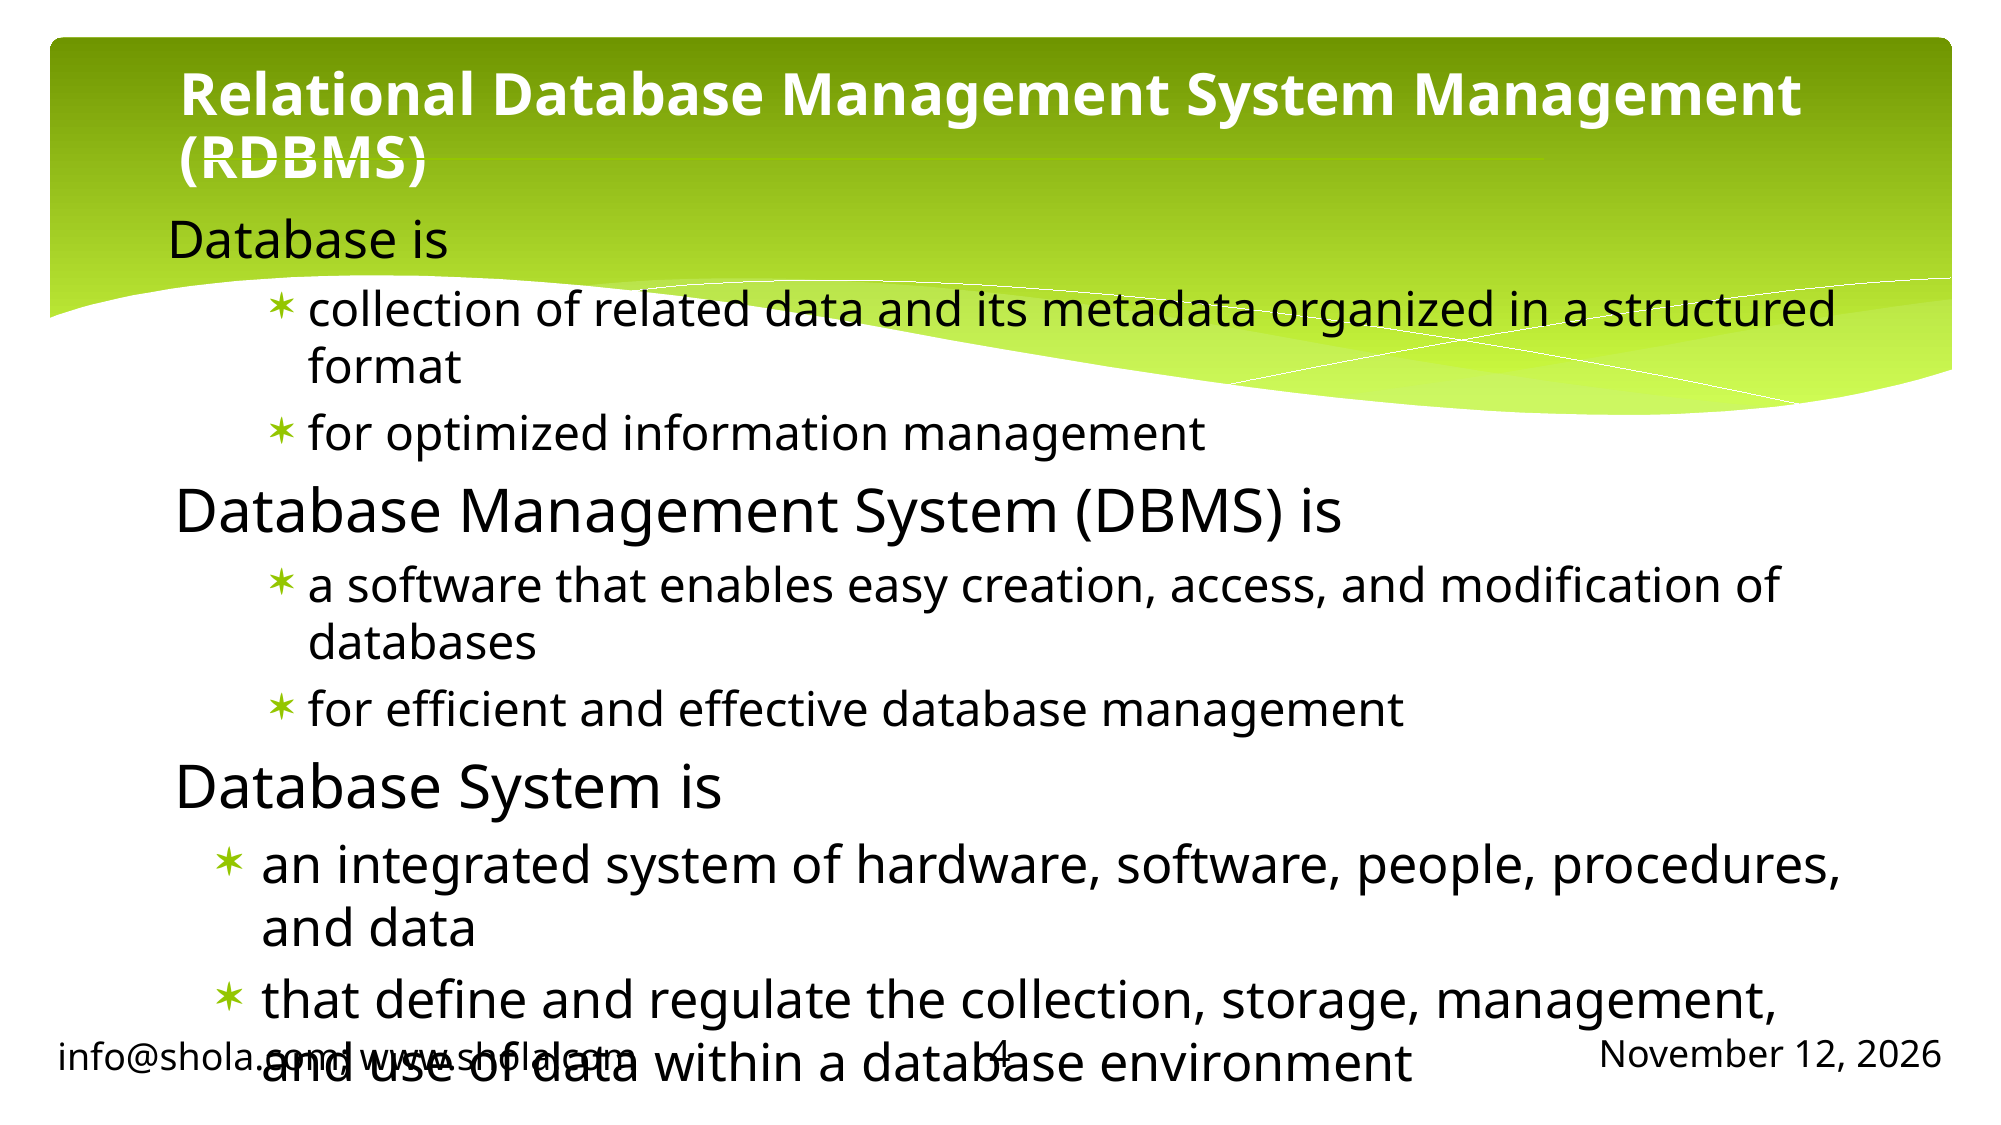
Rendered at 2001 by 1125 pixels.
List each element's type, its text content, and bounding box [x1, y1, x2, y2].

footer info@shola.com; www.shola.com [42, 1025, 871, 1086]
title Relational Database Management System Management (RDBMS) [164, 73, 1830, 184]
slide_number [1129, 1025, 1958, 1086]
slide_number 4 [872, 1025, 1128, 1086]
list Database is collection of related data and its metadata organized in a structured format for optimized information management Database Management System (DBMS) is a software that enables easy creation, access, and modification of databases for efficient and effective database management Database System is an integrated system of hardware, software, people, procedures, and data that define and regulate the collection, storage, management, and use of data within a database environment [152, 198, 1878, 1093]
